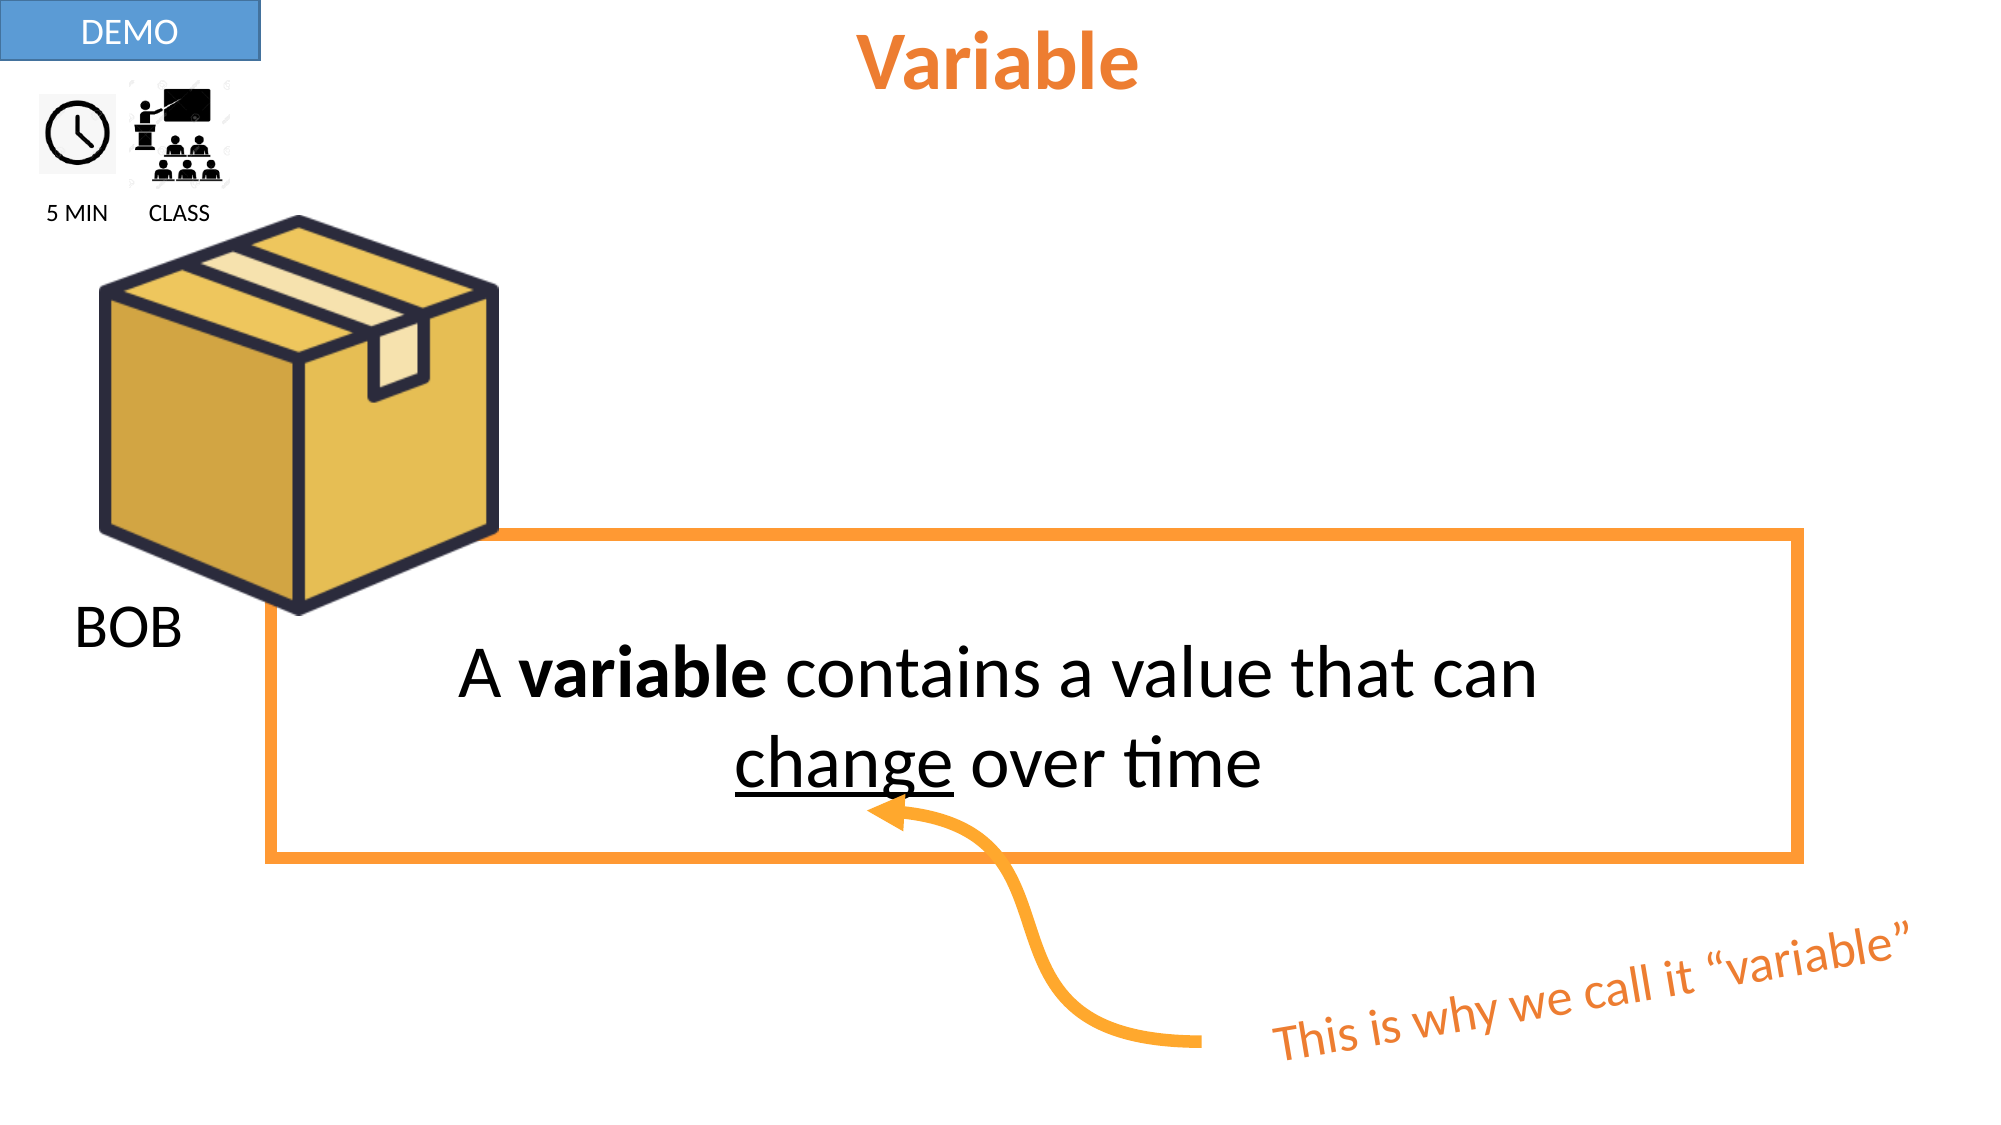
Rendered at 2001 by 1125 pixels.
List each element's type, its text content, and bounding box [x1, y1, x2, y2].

picture [39, 94, 116, 175]
text_box This is why we call it “variable” [1252, 893, 1935, 1083]
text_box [866, 810, 1202, 1042]
text_box DEMO [0, 0, 261, 61]
text_box 5 MIN [31, 188, 124, 234]
picture [99, 215, 499, 616]
text_box CLASS [134, 189, 226, 215]
text_box [270, 534, 1798, 859]
text_box Variable [233, 0, 1764, 114]
text_box BOB [59, 577, 200, 667]
picture [129, 80, 230, 189]
